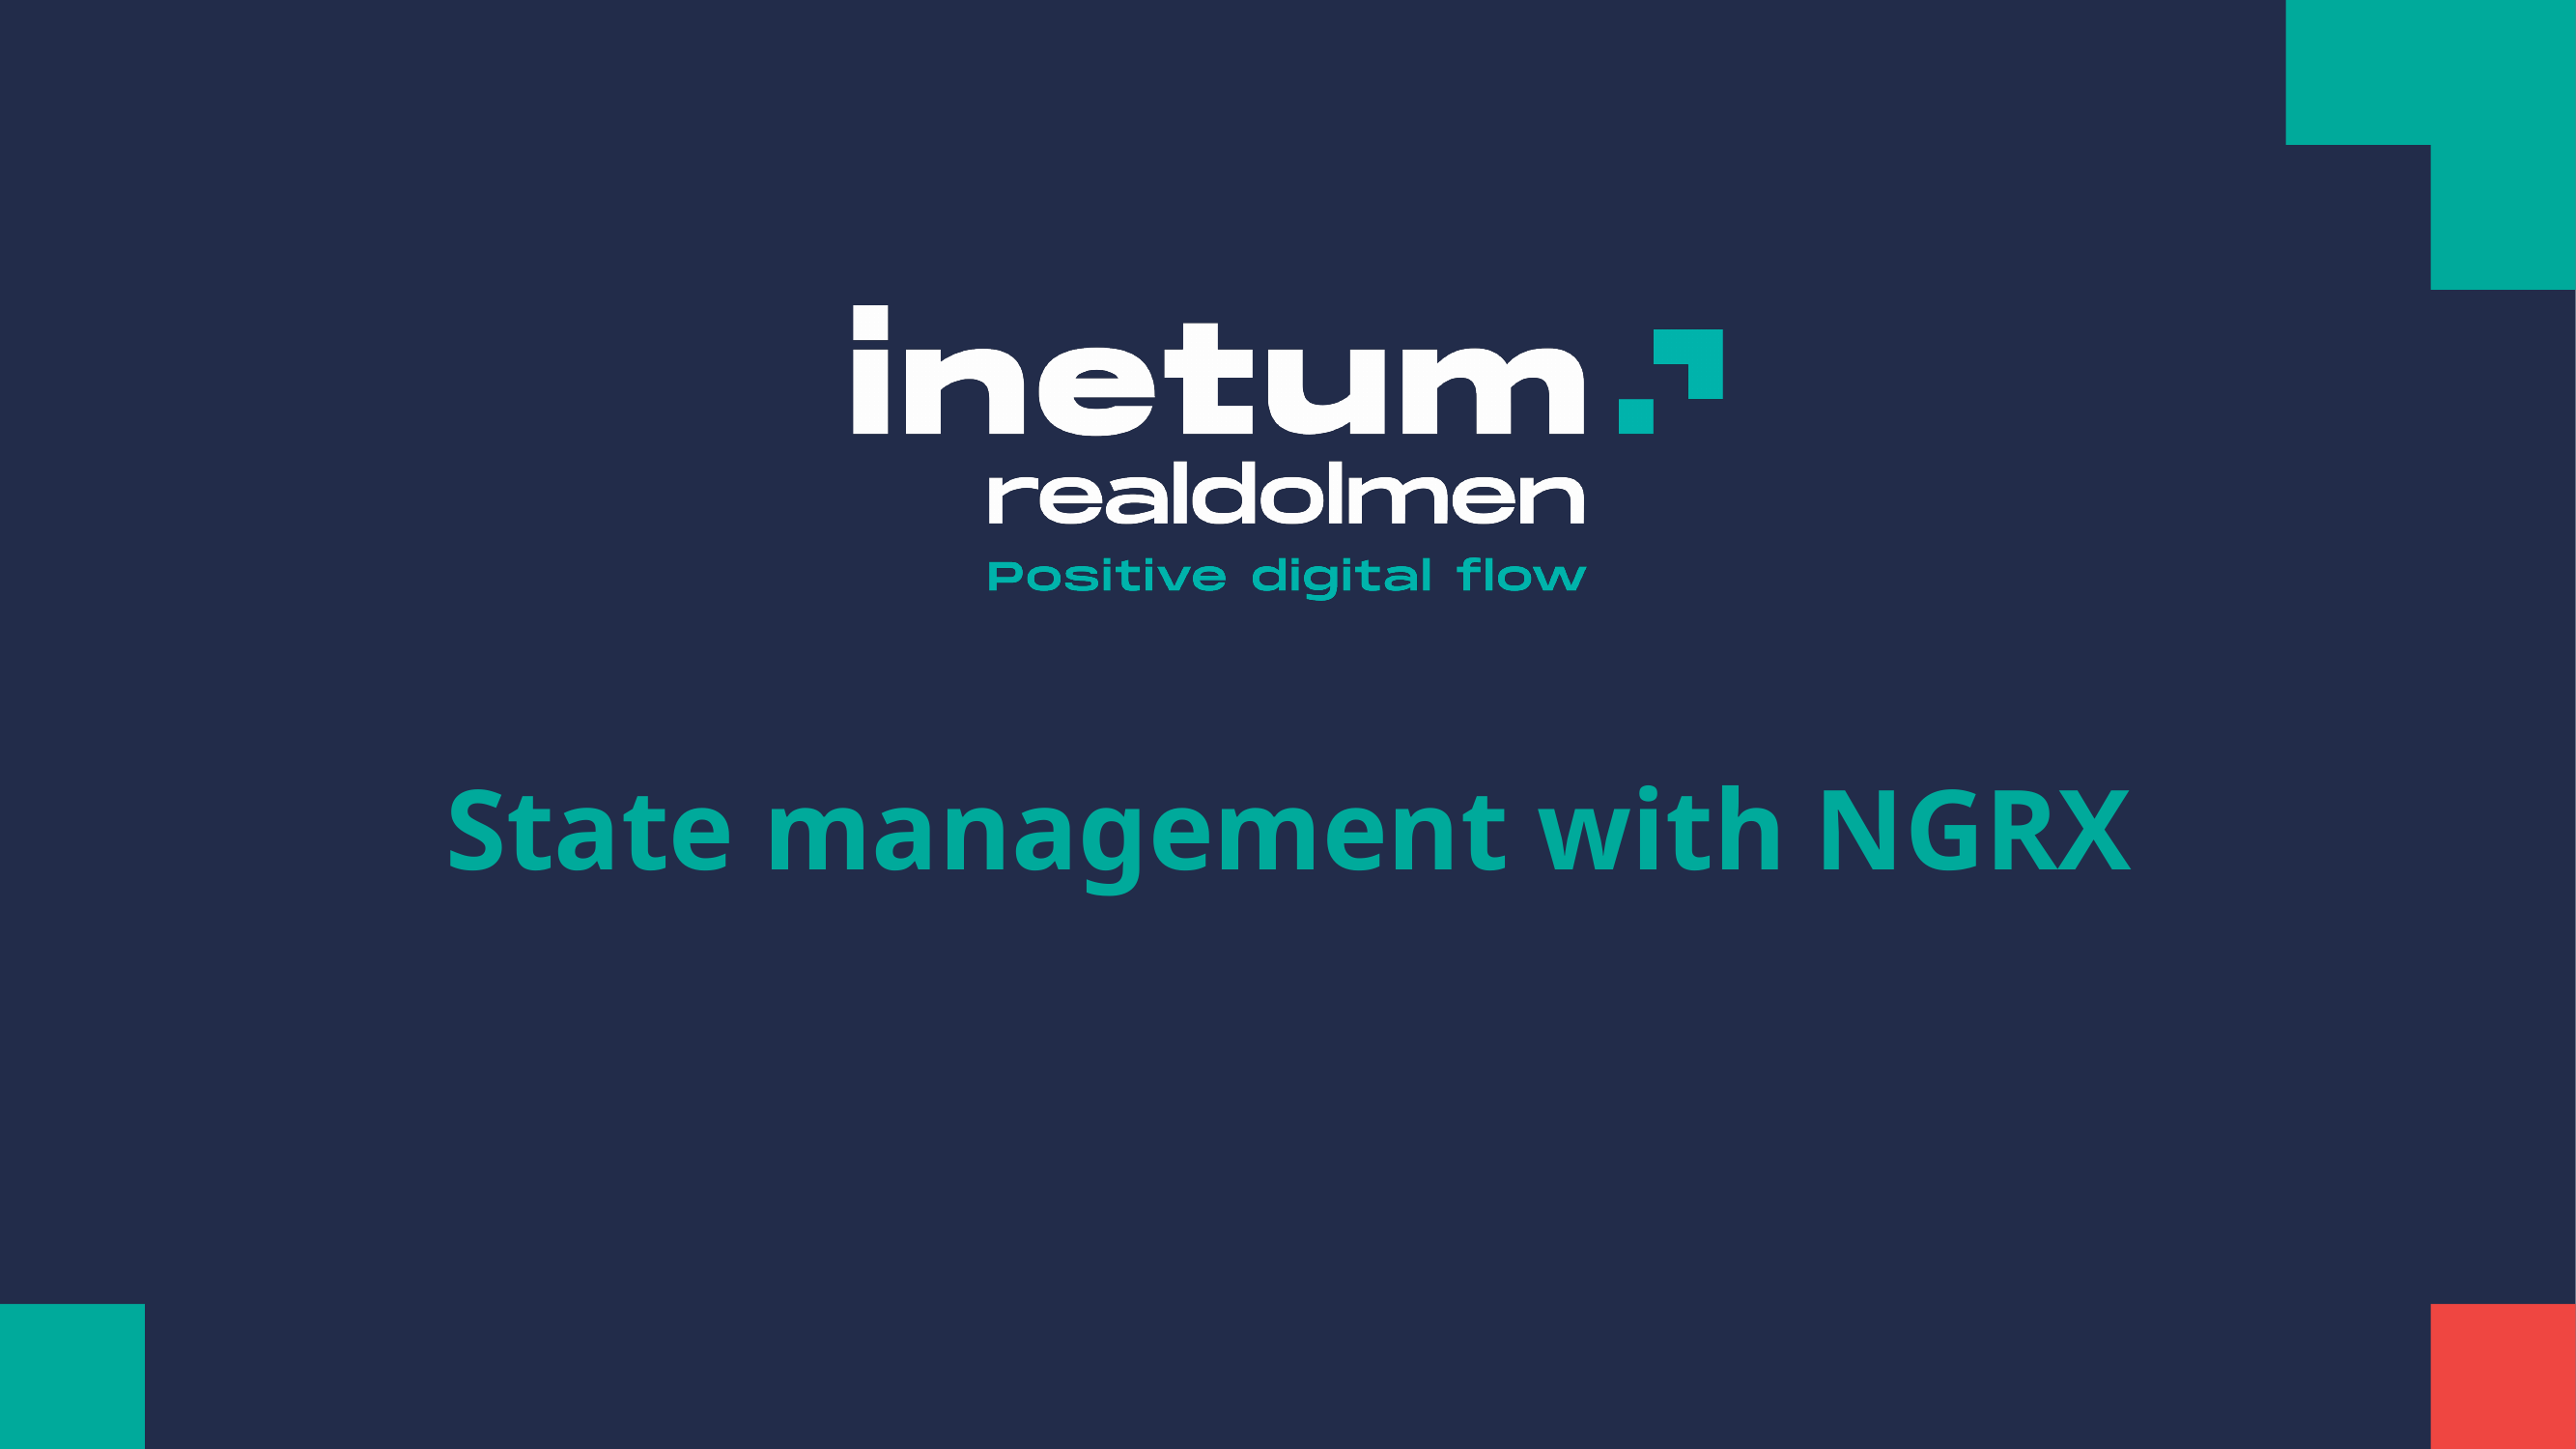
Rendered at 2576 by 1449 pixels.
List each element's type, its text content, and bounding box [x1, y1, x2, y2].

picture [853, 305, 1723, 601]
title State management with NGRX [385, 756, 2190, 1028]
